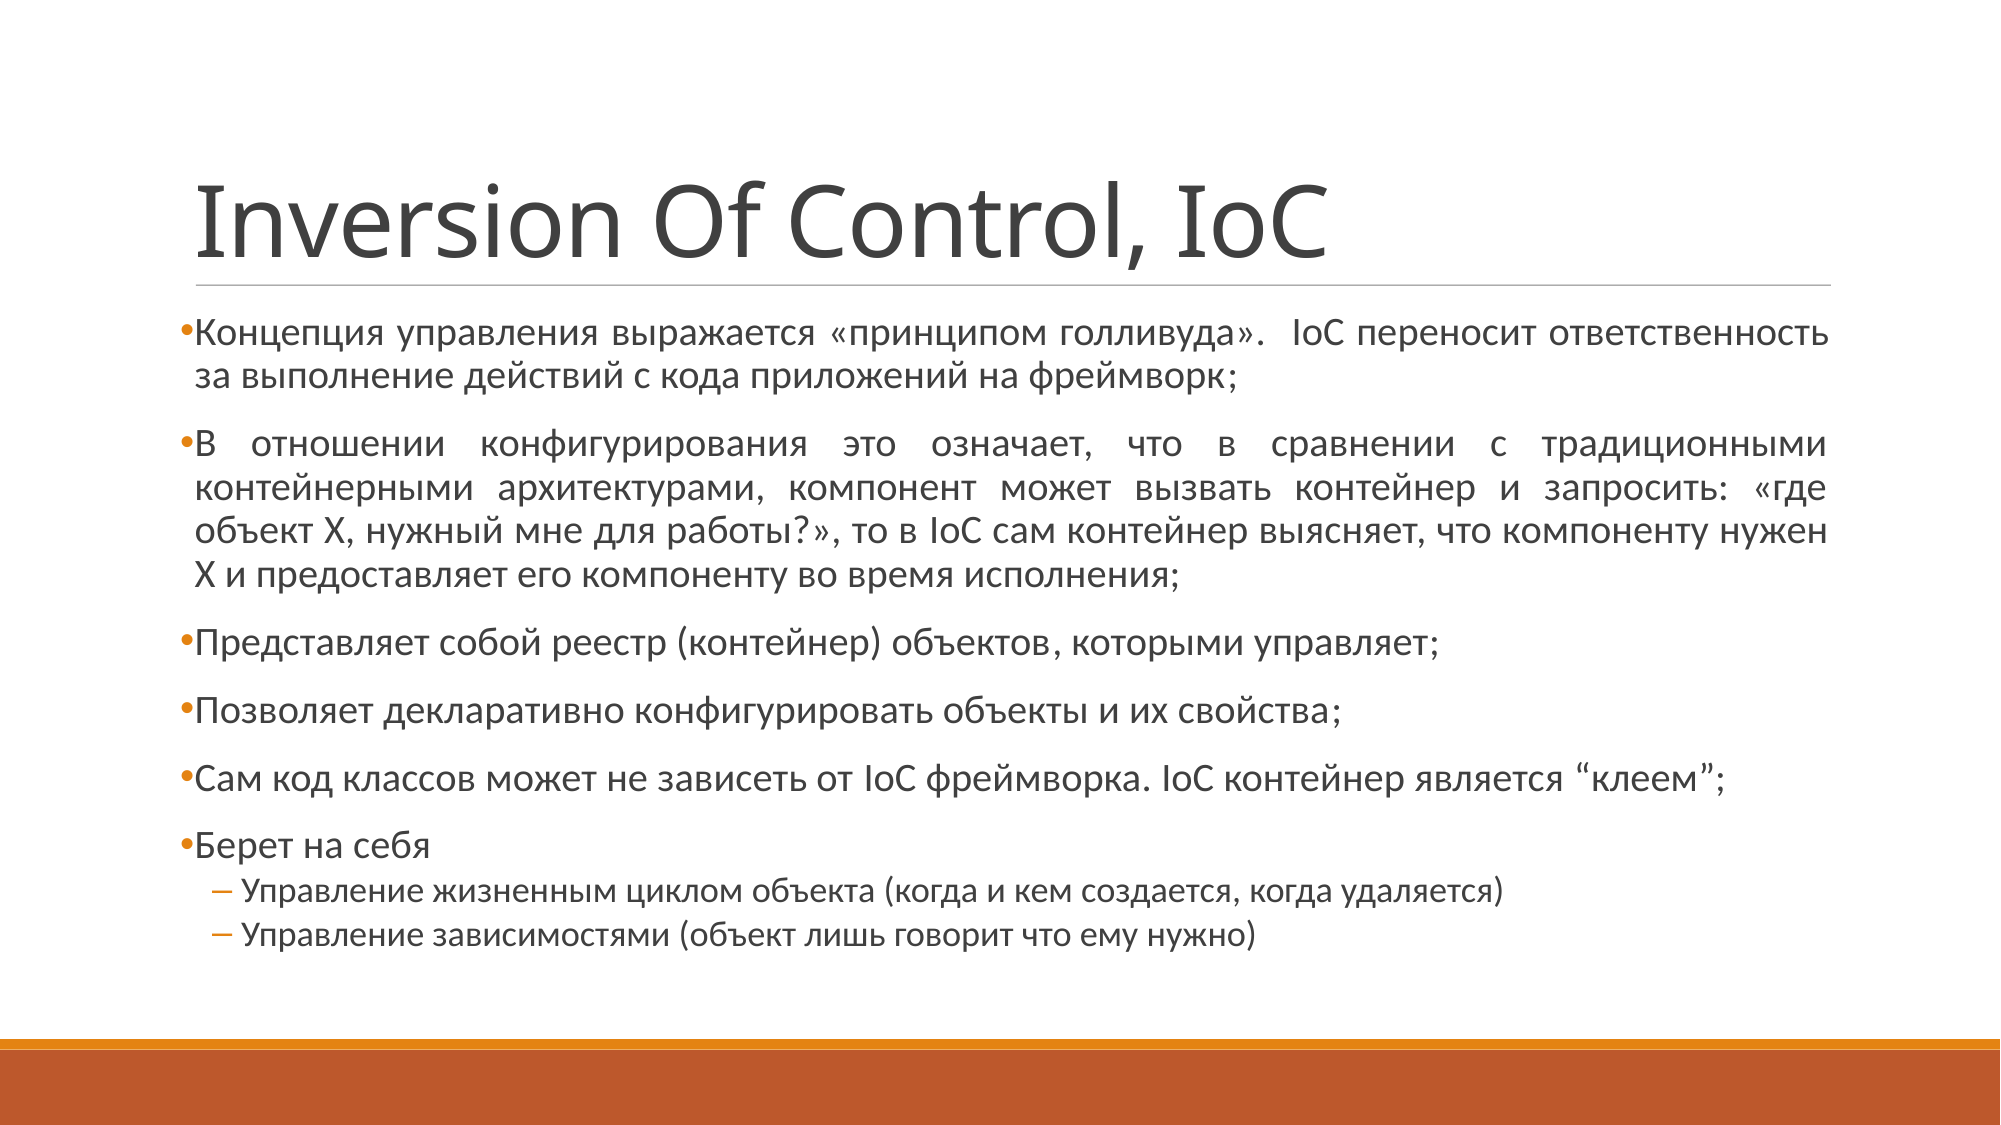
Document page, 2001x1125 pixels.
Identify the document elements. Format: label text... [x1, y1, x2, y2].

text_box Концепция управления выражается «принципом голливуда». IoC переносит ответственность за выполнение действий с кода приложений на фреймворк; В отношении конфигурирования это означает, что в сравнении с традиционными контейнерными архитектурами, компонент может вызвать контейнер и запросить: «где объект X, нужный мне для работы?», то в IoC сам контейнер выясняет, что компоненту нужен X и предоставляет его компоненту во время исполнения; Представляет собой реестр (контейнер) объектов, которыми управляет; Позволяет декларативно конфигурировать объекты и их свойства; Сам код классов может не зависеть от IoC фреймворка. IoC контейнер является “клеем”; Берет на себя Управление жизненным циклом объекта (когда и кем создается, когда удаляется) Управление зависимостями (объект лишь говорит что ему нужно) [180, 302, 1830, 963]
text_box Inversion Of Control, IoC [180, 47, 1830, 285]
